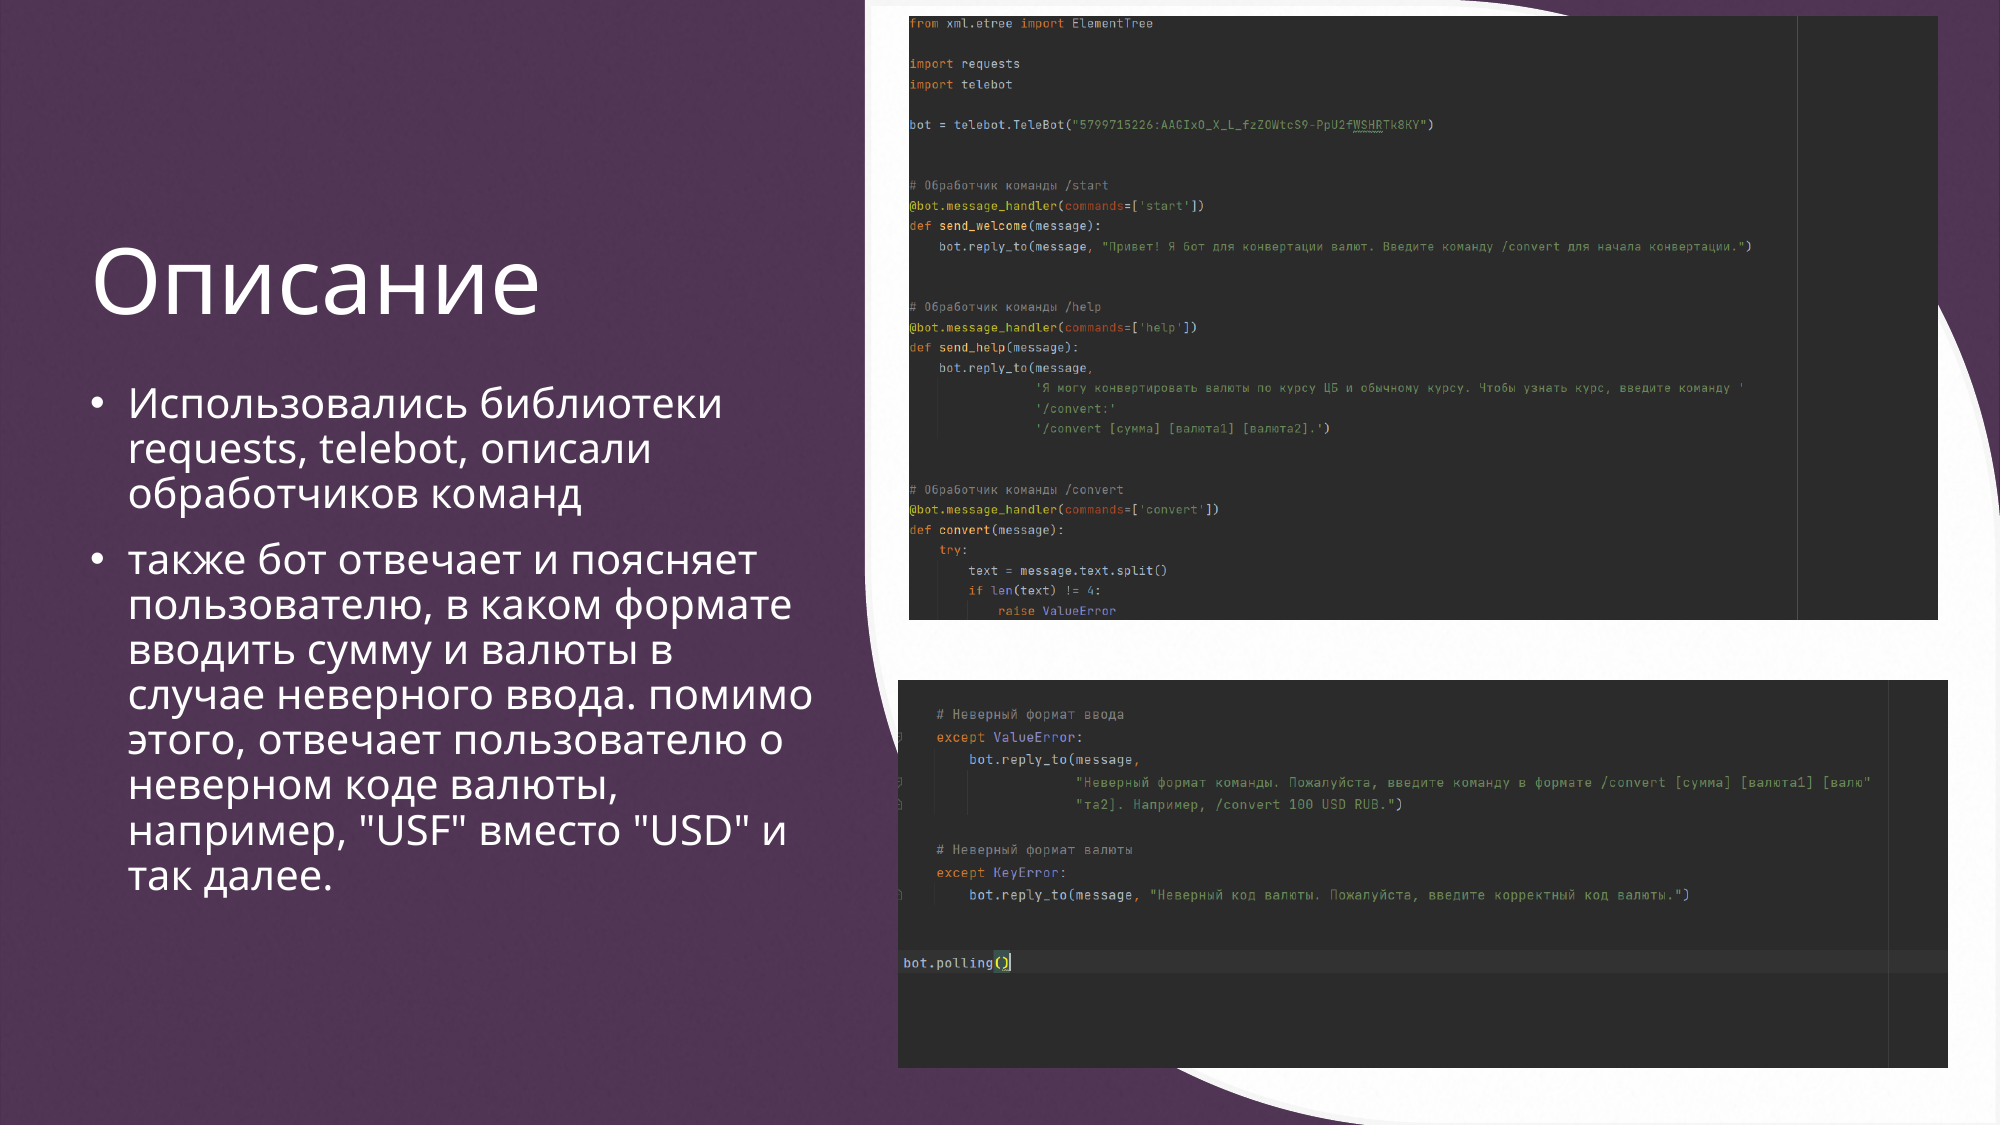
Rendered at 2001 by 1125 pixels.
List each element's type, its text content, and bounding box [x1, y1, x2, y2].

list Использовались библиотеки requests, telebot, описали обработчиков команд также бот отвечает и поясняет пользователю, в каком формате вводить сумму и валюты в случае неверного ввода. помимо этого, отвечает пользователю о неверном коде валюты, например, "USF" вместо "USD" и так далее. [75, 375, 837, 1013]
picture [898, 680, 1948, 1068]
title Описание [75, 124, 837, 342]
text_box [0, 0, 2000, 1125]
picture [909, 15, 1938, 620]
